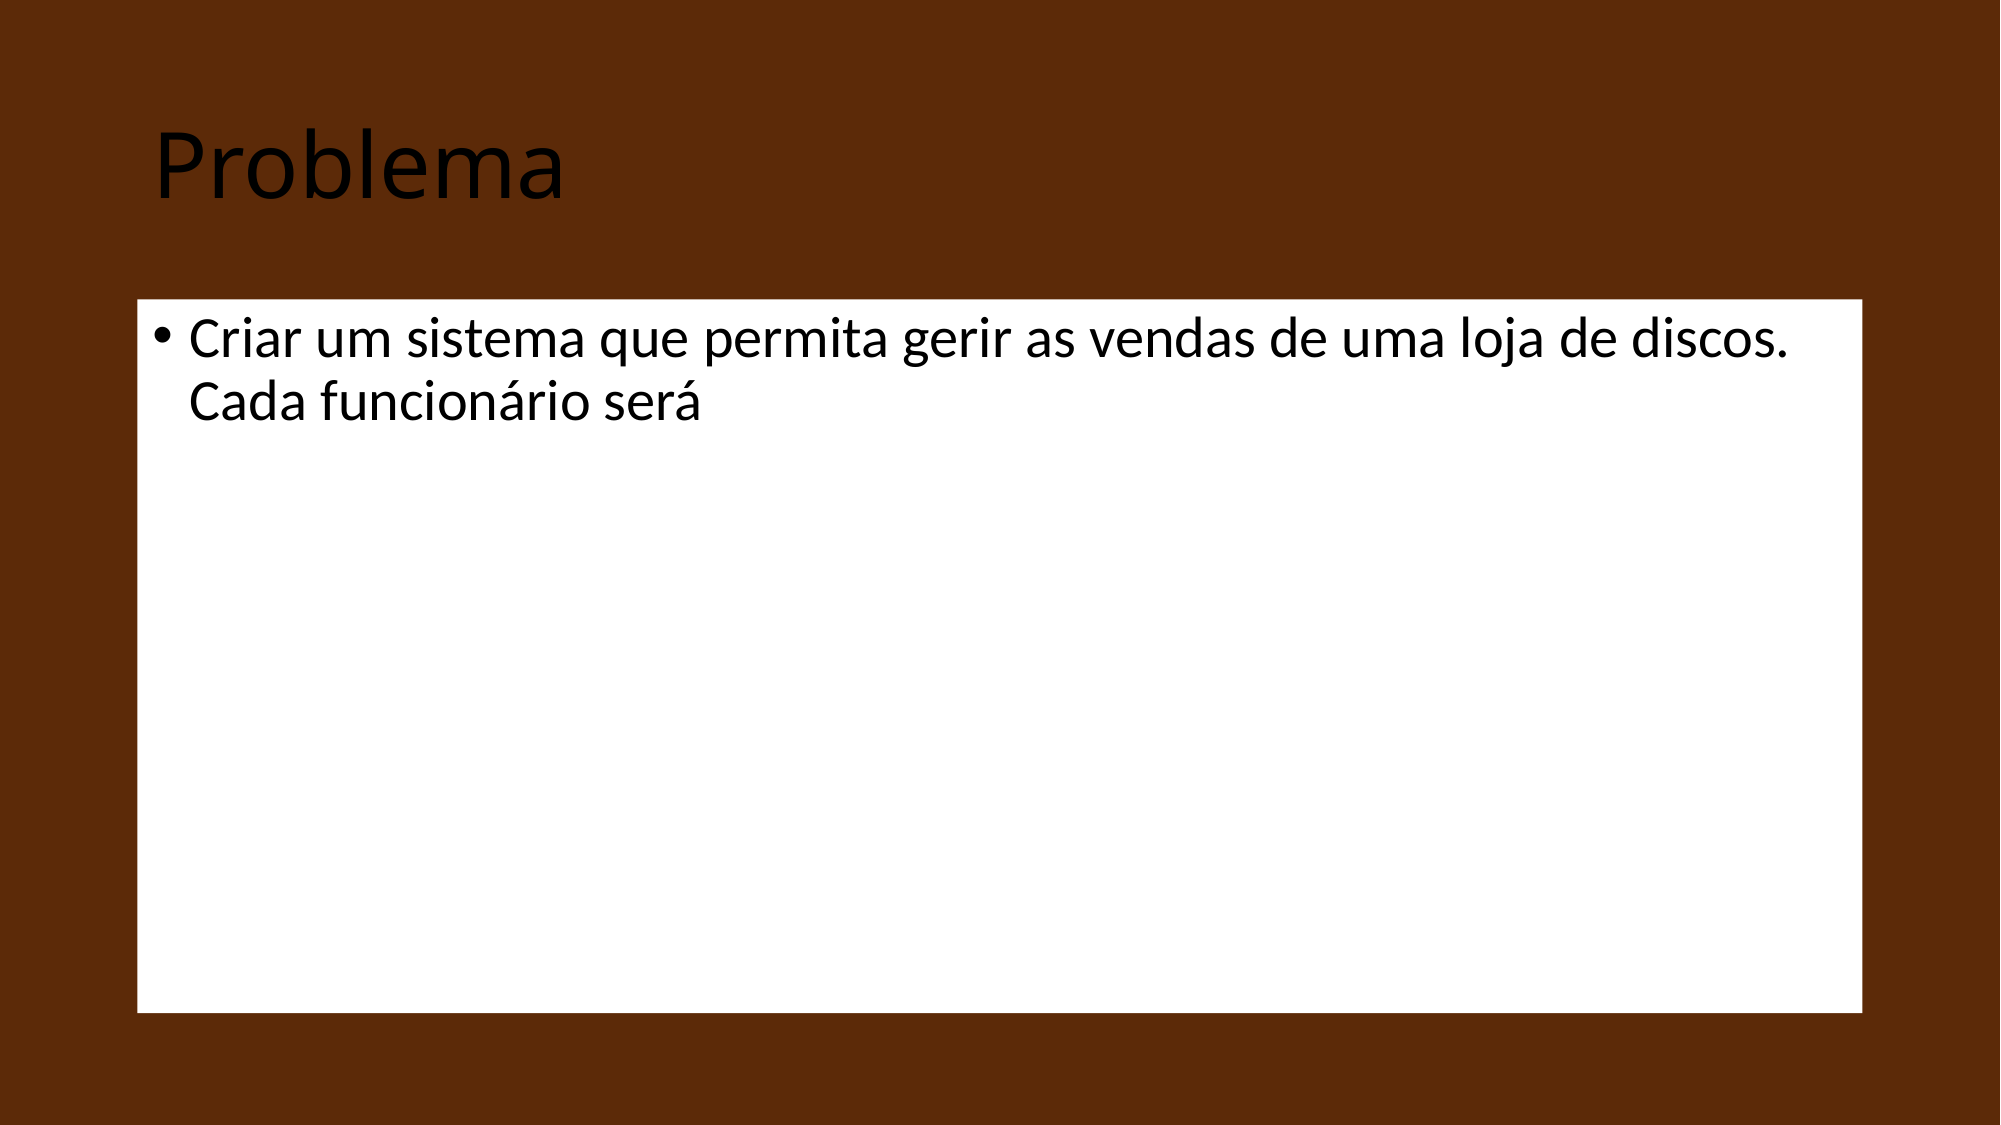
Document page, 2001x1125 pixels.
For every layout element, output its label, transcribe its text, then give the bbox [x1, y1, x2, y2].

list Criar um sistema que permita gerir as vendas de uma loja de discos. Cada funcionário será [137, 299, 1863, 1014]
title Problema [137, 59, 1863, 278]
